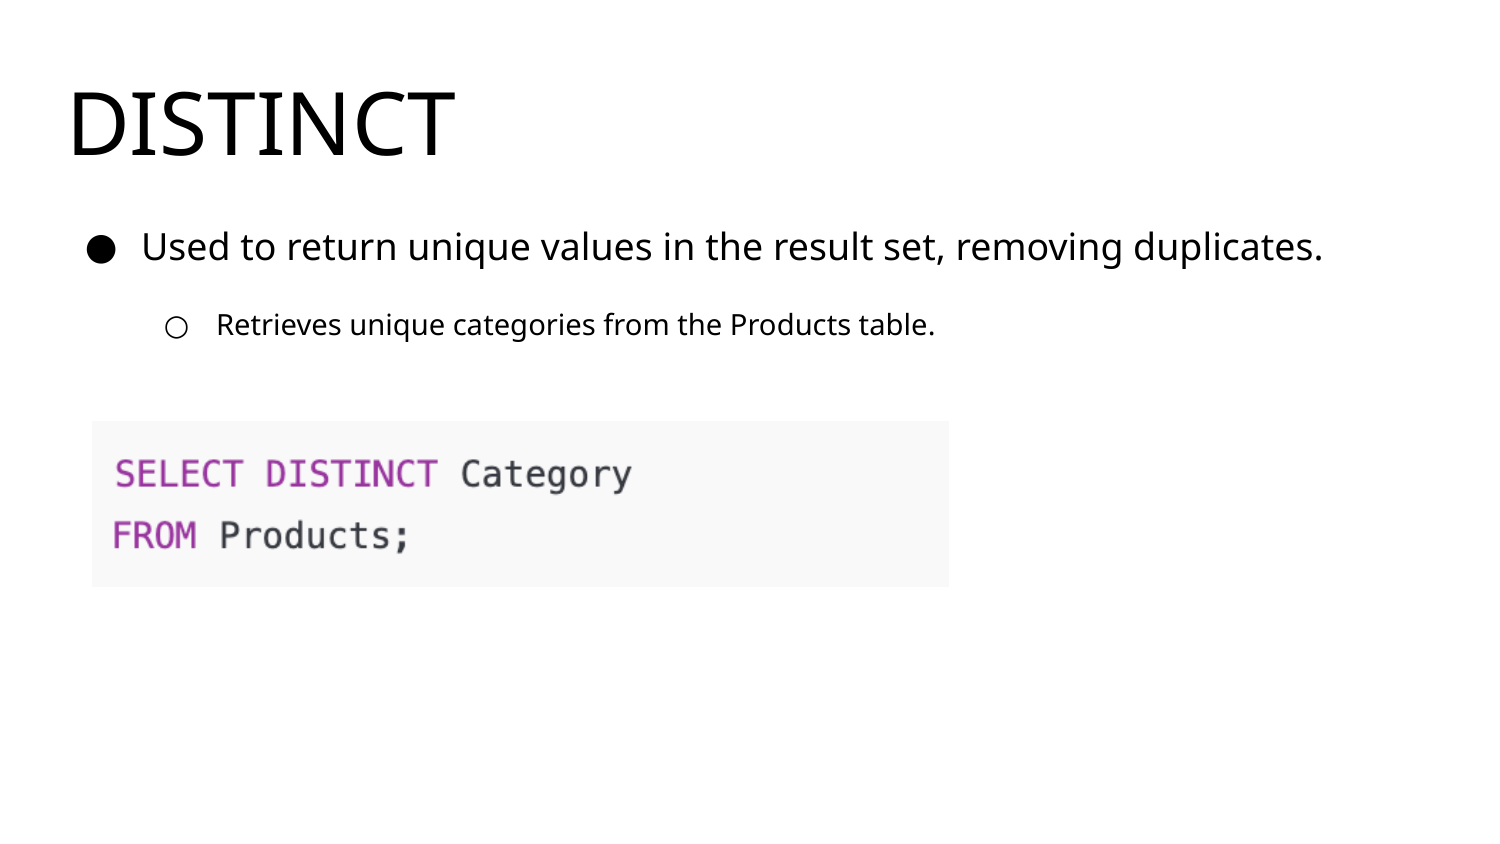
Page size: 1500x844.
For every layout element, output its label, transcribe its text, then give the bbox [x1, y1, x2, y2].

picture [92, 421, 949, 587]
list Used to return unique values in the result set, removing duplicates. Retrieves unique categories from the Products table. [51, 200, 1449, 752]
title DISTINCT [51, 51, 1449, 189]
